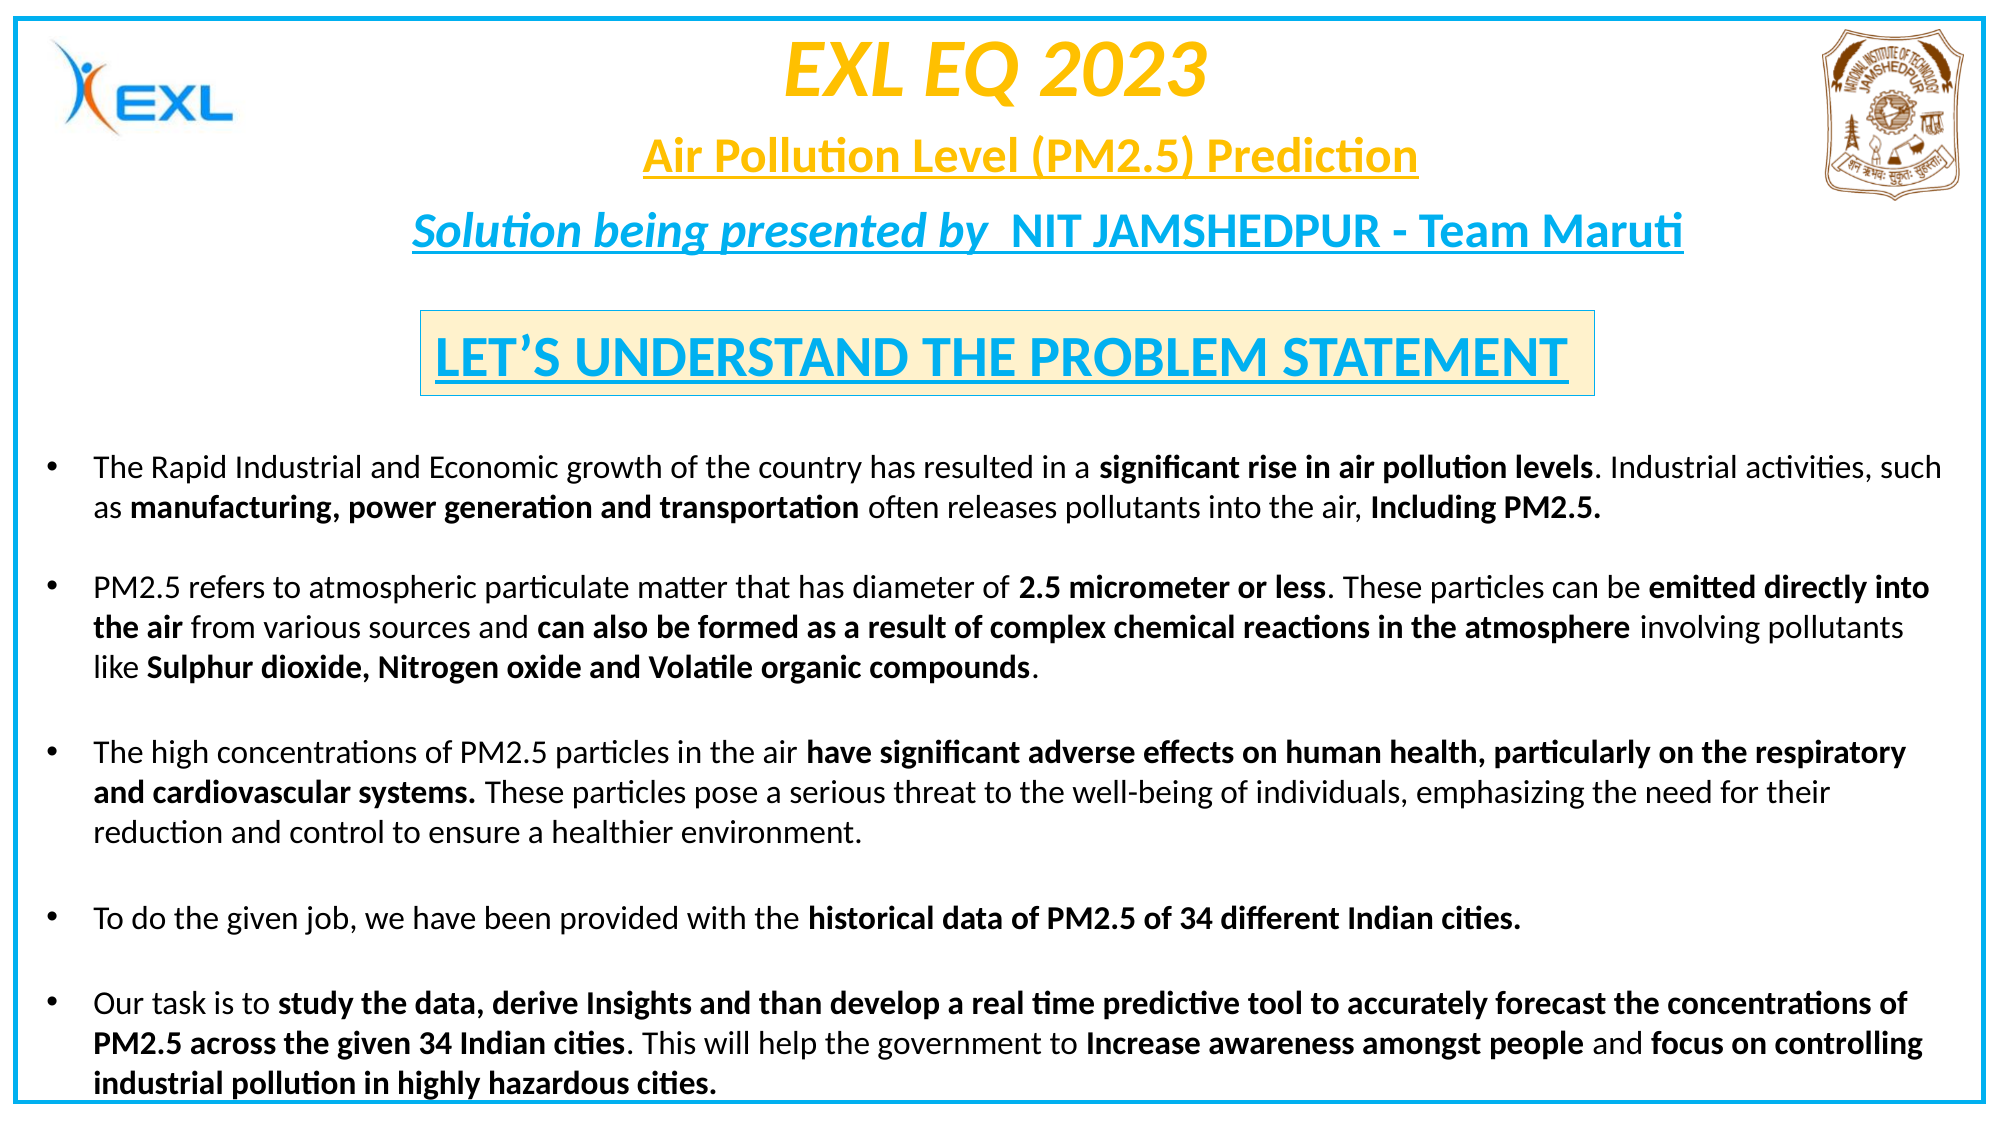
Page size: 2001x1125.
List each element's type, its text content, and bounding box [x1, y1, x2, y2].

picture [31, 24, 246, 153]
text_box The Rapid Industrial and Economic growth of the country has resulted in a significant rise in air pollution levels. Industrial activities, such as manufacturing, power generation and transportation often releases pollutants into the air, Including PM2.5. PM2.5 refers to atmospheric particulate matter that has diameter of 2.5 micrometer or less. These particles can be emitted directly into the air from various sources and can also be formed as a result of complex chemical reactions in the atmosphere involving pollutants like Sulphur dioxide, Nitrogen oxide and Volatile organic compounds. The high concentrations of PM2.5 particles in the air have significant adverse effects on human health, particularly on the respiratory and cardiovascular systems. These particles pose a serious threat to the well-being of individuals, emphasizing the need for their reduction and control to ensure a healthier environment. To do the given job, we have been provided with the historical data of PM2.5 of 34 different Indian cities. Our task is to study the data, derive Insights and than develop a real time predictive tool to accurately forecast the concentrations of PM2.5 across the given 34 Indian cities. This will help the government to Increase awareness amongst people and focus on controlling industrial pollution in highly hazardous cities. [31, 438, 1968, 1109]
picture [1822, 29, 1964, 201]
text_box EXL EQ 2023 [768, 6, 1232, 17]
text_box [14, 17, 1985, 1103]
